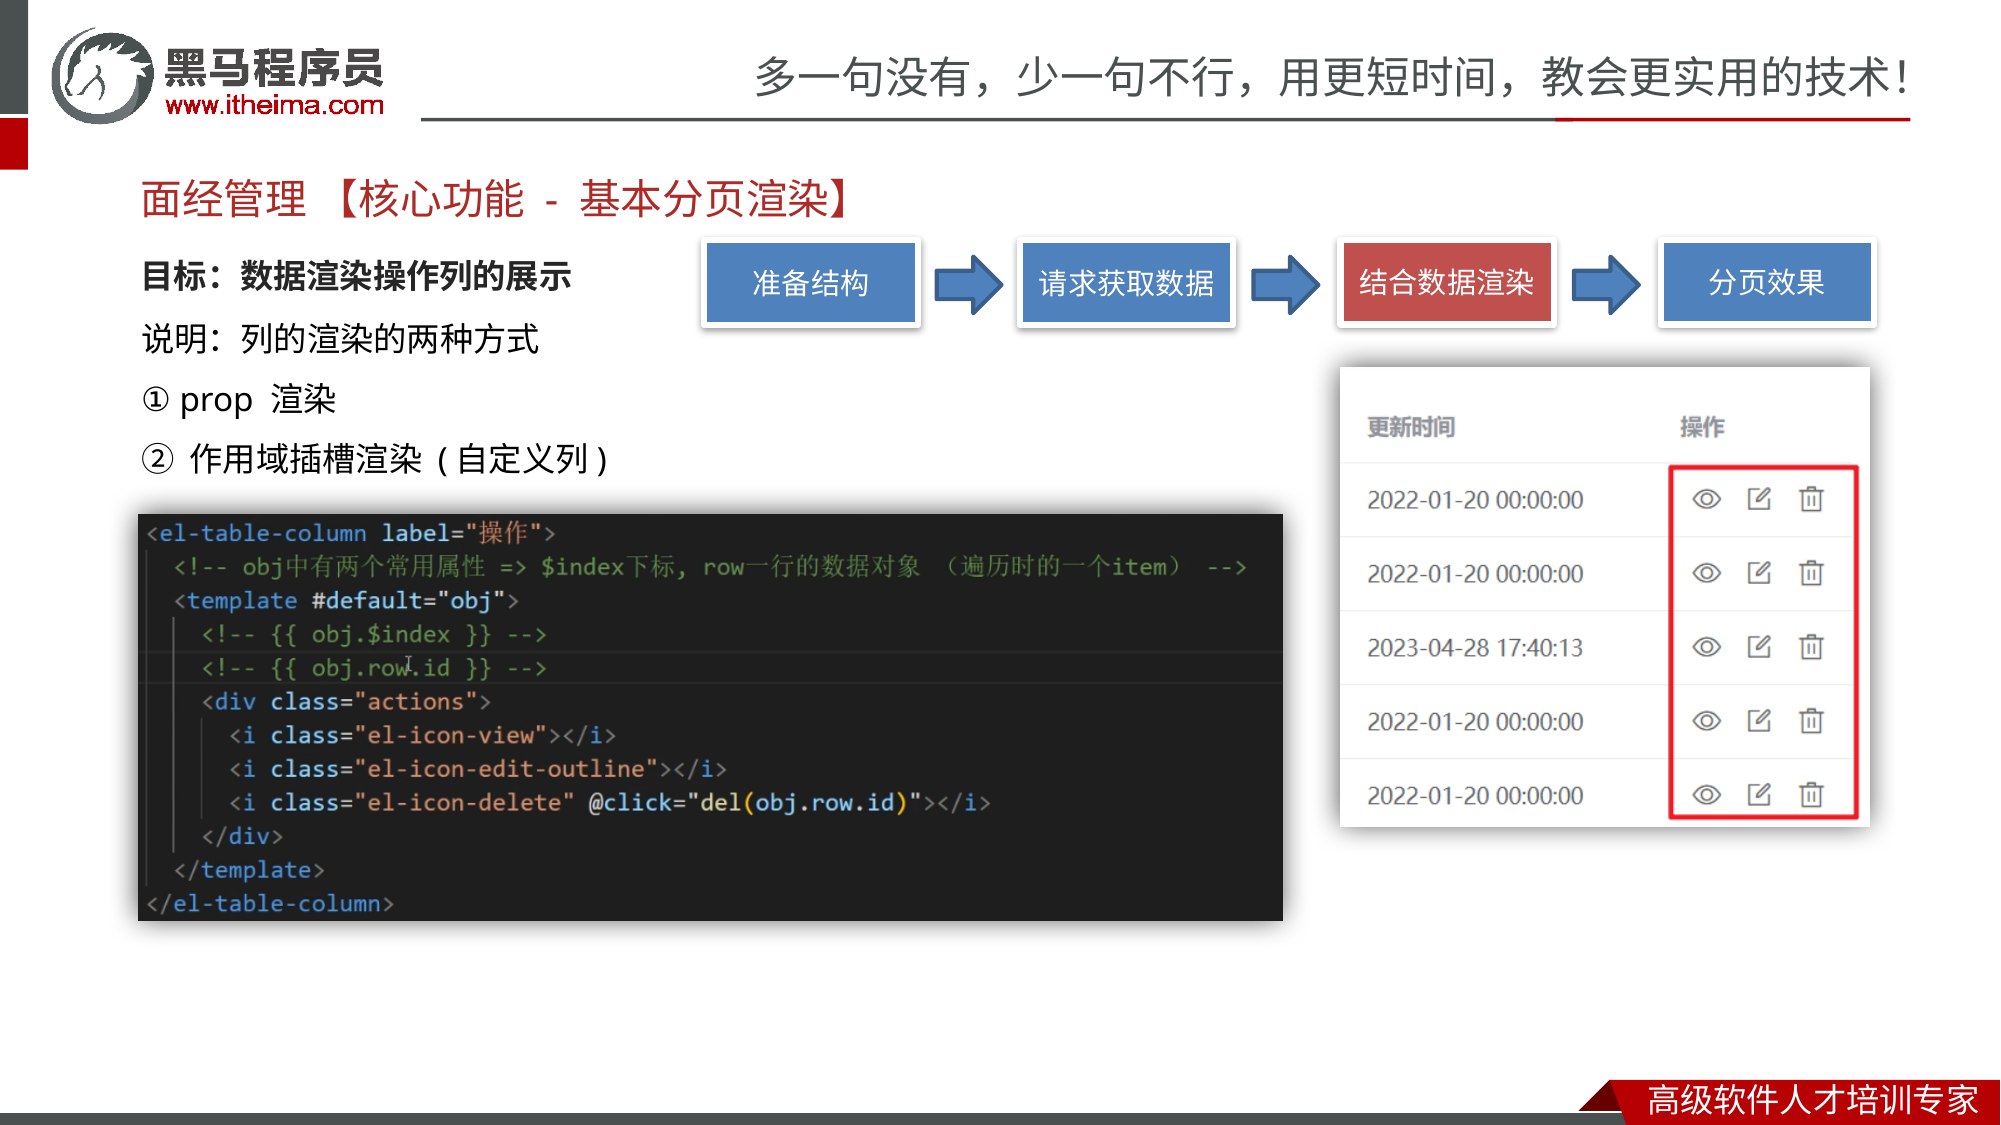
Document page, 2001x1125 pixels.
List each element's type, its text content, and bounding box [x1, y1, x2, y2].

text_box 分页效果 [1658, 237, 1877, 328]
text_box 请求获取数据 [1017, 237, 1236, 328]
text_box 说明：列的渲染的两种方式 ① prop 渲染 ② 作用域插槽渲染 (自定义列) [126, 291, 654, 486]
picture [1340, 367, 1870, 827]
picture [50, 26, 384, 125]
text_box 准备结构 [701, 237, 921, 328]
text_box [934, 254, 1004, 316]
text_box [1251, 254, 1321, 316]
title 面经管理 【核心功能 - 基本分页渲染】 [125, 155, 1000, 241]
text_box 结合数据渲染 [1337, 237, 1557, 328]
text_box [1571, 254, 1641, 316]
picture [138, 514, 1283, 921]
